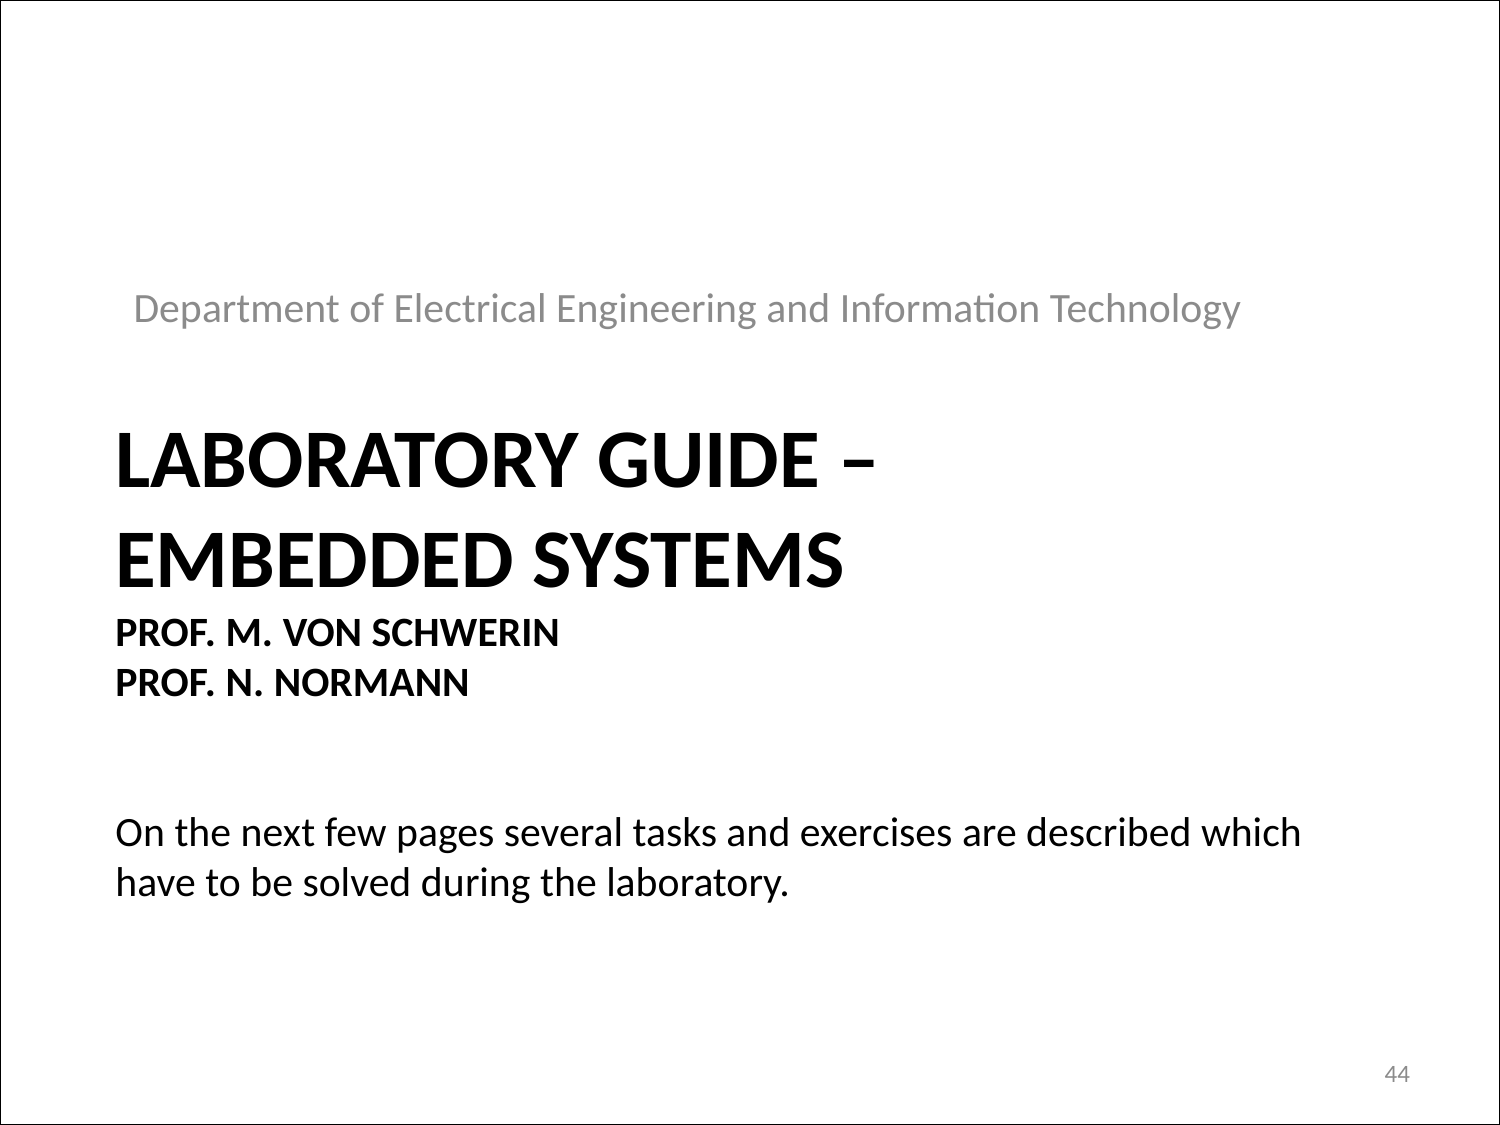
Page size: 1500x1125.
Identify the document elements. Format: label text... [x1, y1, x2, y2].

slide_number 44 [1074, 1042, 1425, 1103]
list Department of Electrical Engineering and Information Technology [118, 231, 1394, 338]
title Laboratory Guide – Embedded Systems Prof. M. von Schwerin Prof. N. Normann On the next few pages several tasks and exercises are described which have to be solved during the laboratory. [100, 397, 1376, 691]
